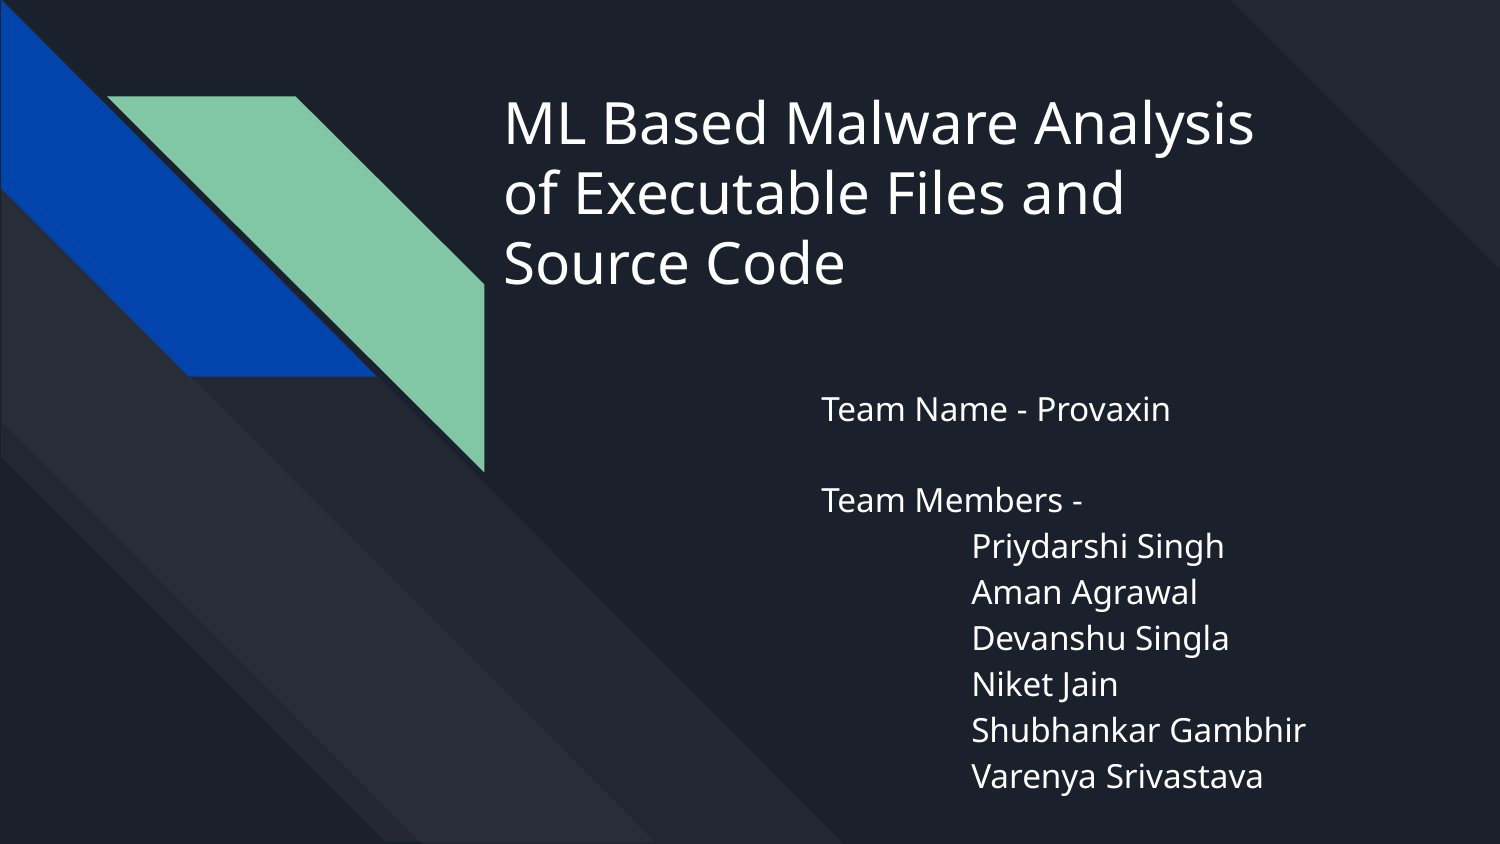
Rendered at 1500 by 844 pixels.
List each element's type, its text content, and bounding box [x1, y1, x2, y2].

title ML Based Malware Analysis of Executable Files and Source Code [488, 71, 1278, 316]
subtitle Team Name - Provaxin Team Members - Priydarshi Singh Aman Agrawal Devanshu Singla Niket Jain Shubhankar Gambhir Varenya Srivastava [806, 366, 1376, 844]
